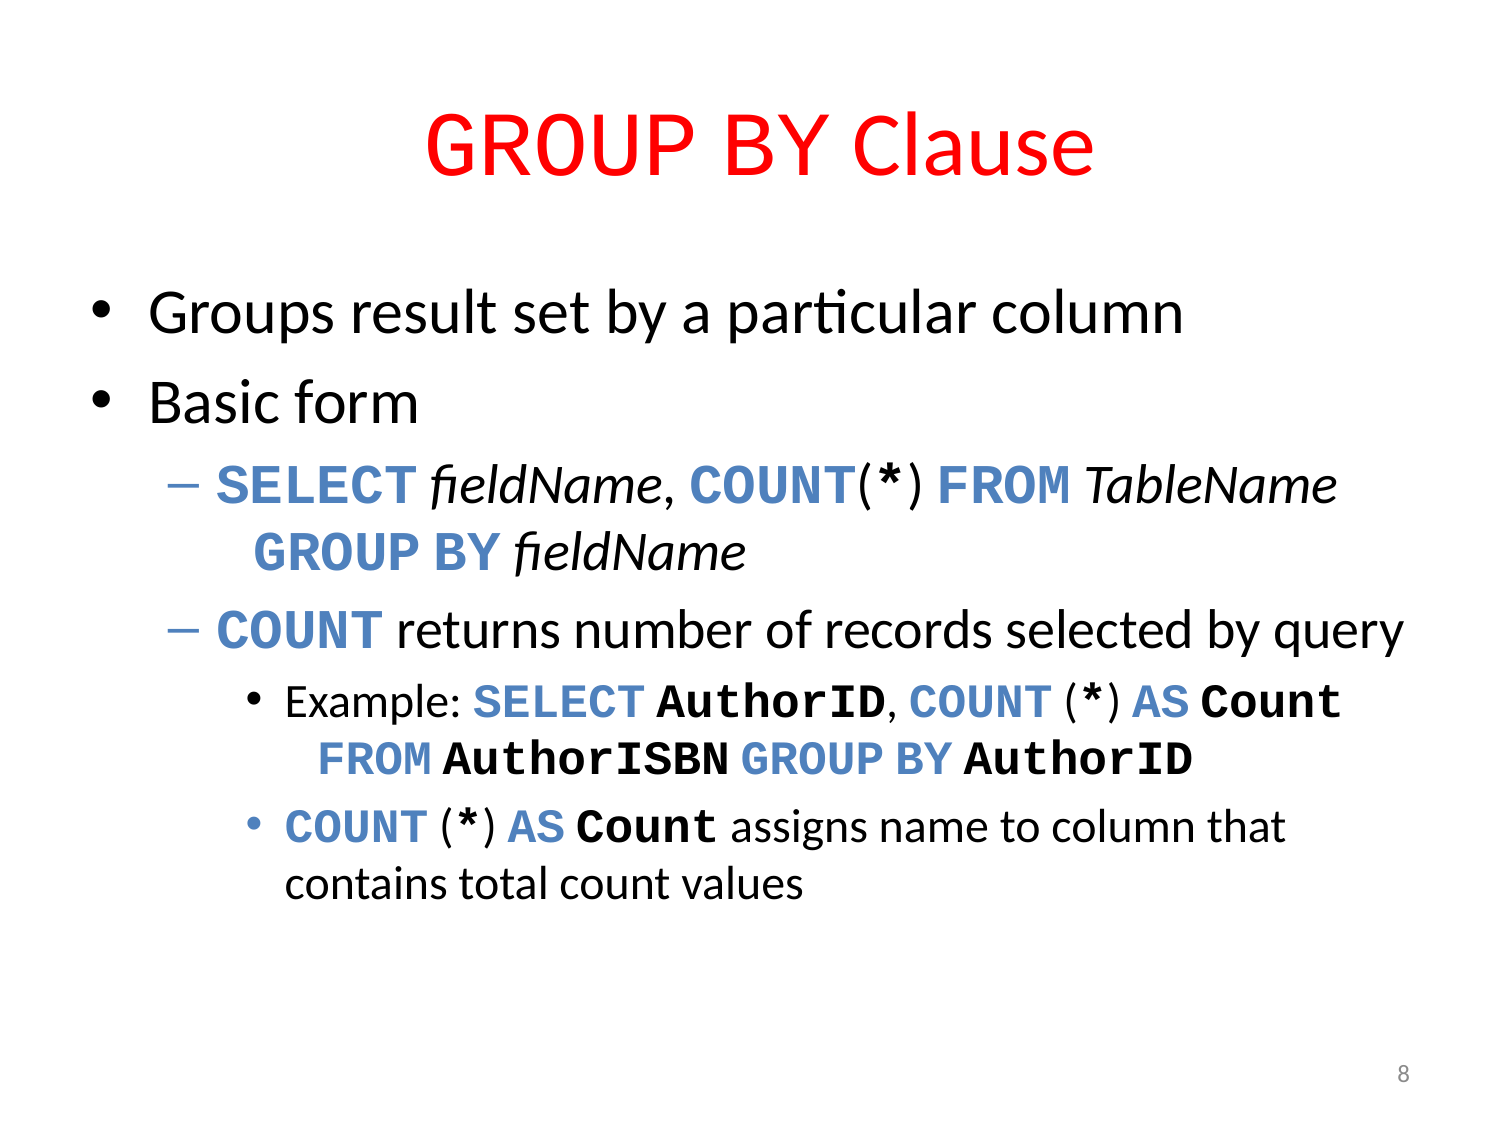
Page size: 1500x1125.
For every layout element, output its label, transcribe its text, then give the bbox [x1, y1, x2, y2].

slide_number 8 [1074, 1042, 1425, 1103]
title GROUP BY Clause [75, 45, 1425, 233]
list Groups result set by a particular column Basic form SELECT fieldName, COUNT(*) FROM TableName GROUP BY fieldName COUNT returns number of records selected by query Example: SELECT AuthorID, COUNT (*) AS Count FROM AuthorISBN GROUP BY AuthorID COUNT (*) AS Count assigns name to column that contains total count values [75, 262, 1425, 925]
